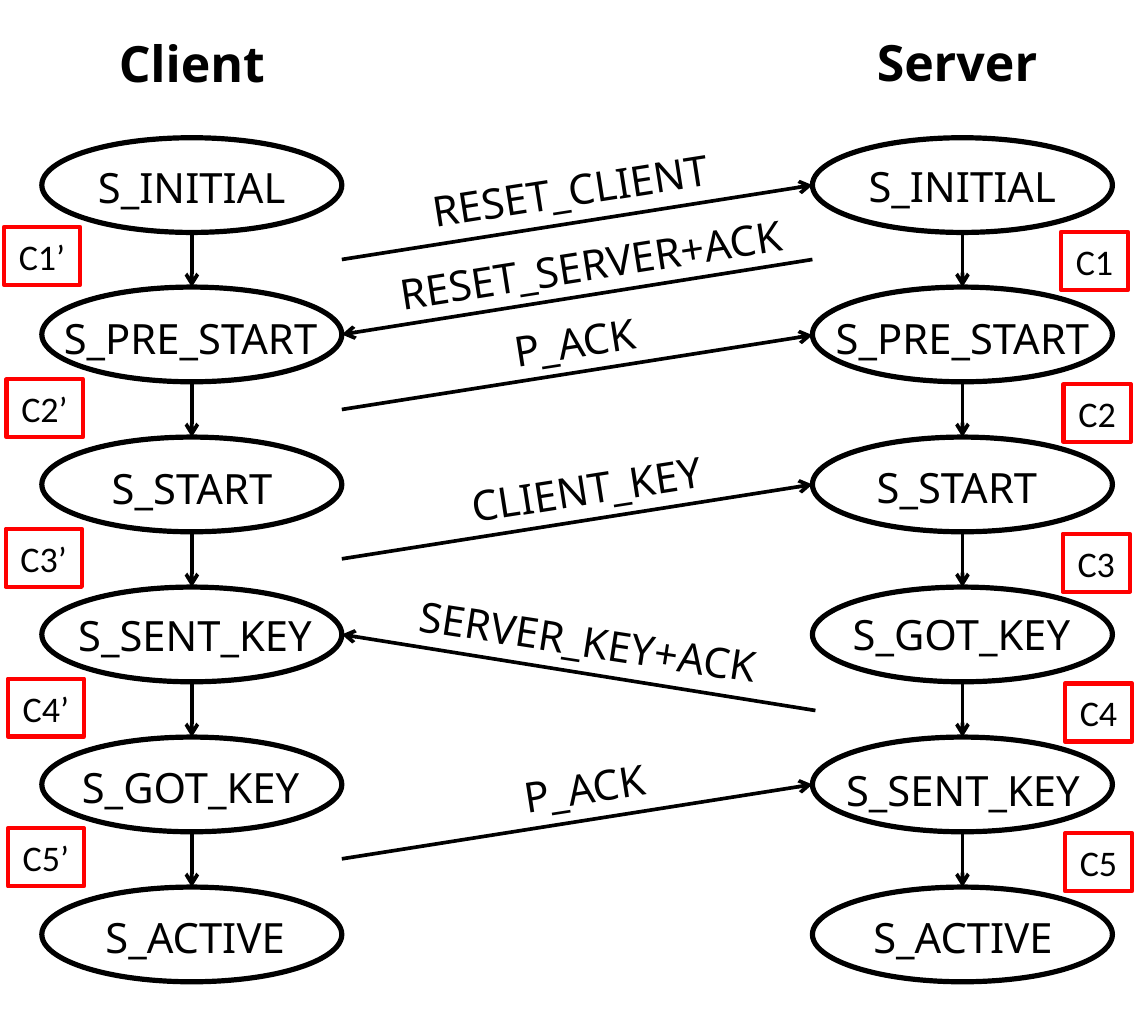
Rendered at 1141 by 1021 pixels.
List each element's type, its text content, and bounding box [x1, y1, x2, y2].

text_box C1 [1060, 231, 1129, 290]
text_box [1086, 606, 1114, 663]
text_box S_GOT_KEY [837, 601, 1086, 667]
text_box [71, 286, 313, 305]
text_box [341, 784, 813, 859]
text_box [341, 335, 813, 410]
text_box [327, 612, 343, 657]
text_box [40, 608, 63, 660]
text_box [811, 607, 837, 662]
text_box C5 [1064, 833, 1133, 892]
text_box [813, 318, 820, 351]
text_box P_ACK [504, 743, 661, 784]
text_box S_START [861, 454, 1053, 520]
text_box [74, 736, 310, 754]
text_box S_SENT_KEY [831, 757, 1095, 822]
text_box [89, 820, 295, 833]
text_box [341, 259, 813, 335]
text_box [854, 219, 1071, 234]
text_box [863, 371, 1062, 383]
text_box SERVER_KEY+ACK [401, 580, 755, 634]
text_box [811, 886, 1114, 970]
text_box [852, 586, 1073, 601]
text_box [842, 286, 1083, 305]
text_box S_INITIAL [853, 153, 1072, 219]
text_box [811, 760, 831, 809]
text_box C2 [1063, 384, 1131, 442]
text_box [40, 436, 343, 533]
text_box Server [862, 24, 1053, 100]
text_box C3 [1062, 533, 1130, 592]
text_box [79, 586, 305, 602]
text_box CLIENT_KEY [452, 435, 719, 484]
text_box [341, 185, 813, 259]
text_box [1095, 761, 1114, 808]
text_box S_PRE_START [48, 305, 333, 371]
text_box C3’ [5, 528, 82, 587]
text_box C2’ [6, 379, 83, 438]
text_box S_SENT_KEY [63, 602, 327, 668]
text_box [850, 667, 1075, 683]
text_box C1’ [3, 227, 81, 285]
text_box RESET_CLIENT [412, 133, 725, 185]
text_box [341, 634, 816, 711]
text_box [40, 319, 48, 350]
text_box [811, 136, 1114, 219]
text_box S_ACTIVE [90, 904, 300, 970]
text_box [837, 736, 1088, 757]
text_box S_INITIAL [83, 154, 301, 219]
text_box [40, 886, 343, 983]
text_box [40, 757, 67, 812]
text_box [341, 484, 813, 559]
text_box [1105, 318, 1114, 351]
text_box [811, 436, 1114, 533]
text_box S_START [96, 456, 288, 521]
text_box [333, 317, 341, 352]
text_box C5’ [7, 828, 85, 887]
text_box Client [103, 24, 280, 100]
text_box [315, 756, 343, 813]
text_box C4’ [7, 678, 85, 737]
text_box S_ACTIVE [858, 904, 1068, 970]
text_box C4 [1064, 683, 1133, 742]
text_box [859, 970, 1066, 983]
text_box [92, 371, 292, 383]
text_box S_GOT_KEY [67, 754, 315, 820]
text_box S_PRE_START [820, 305, 1105, 371]
text_box [82, 668, 301, 683]
text_box [866, 822, 1059, 833]
text_box [40, 136, 343, 234]
